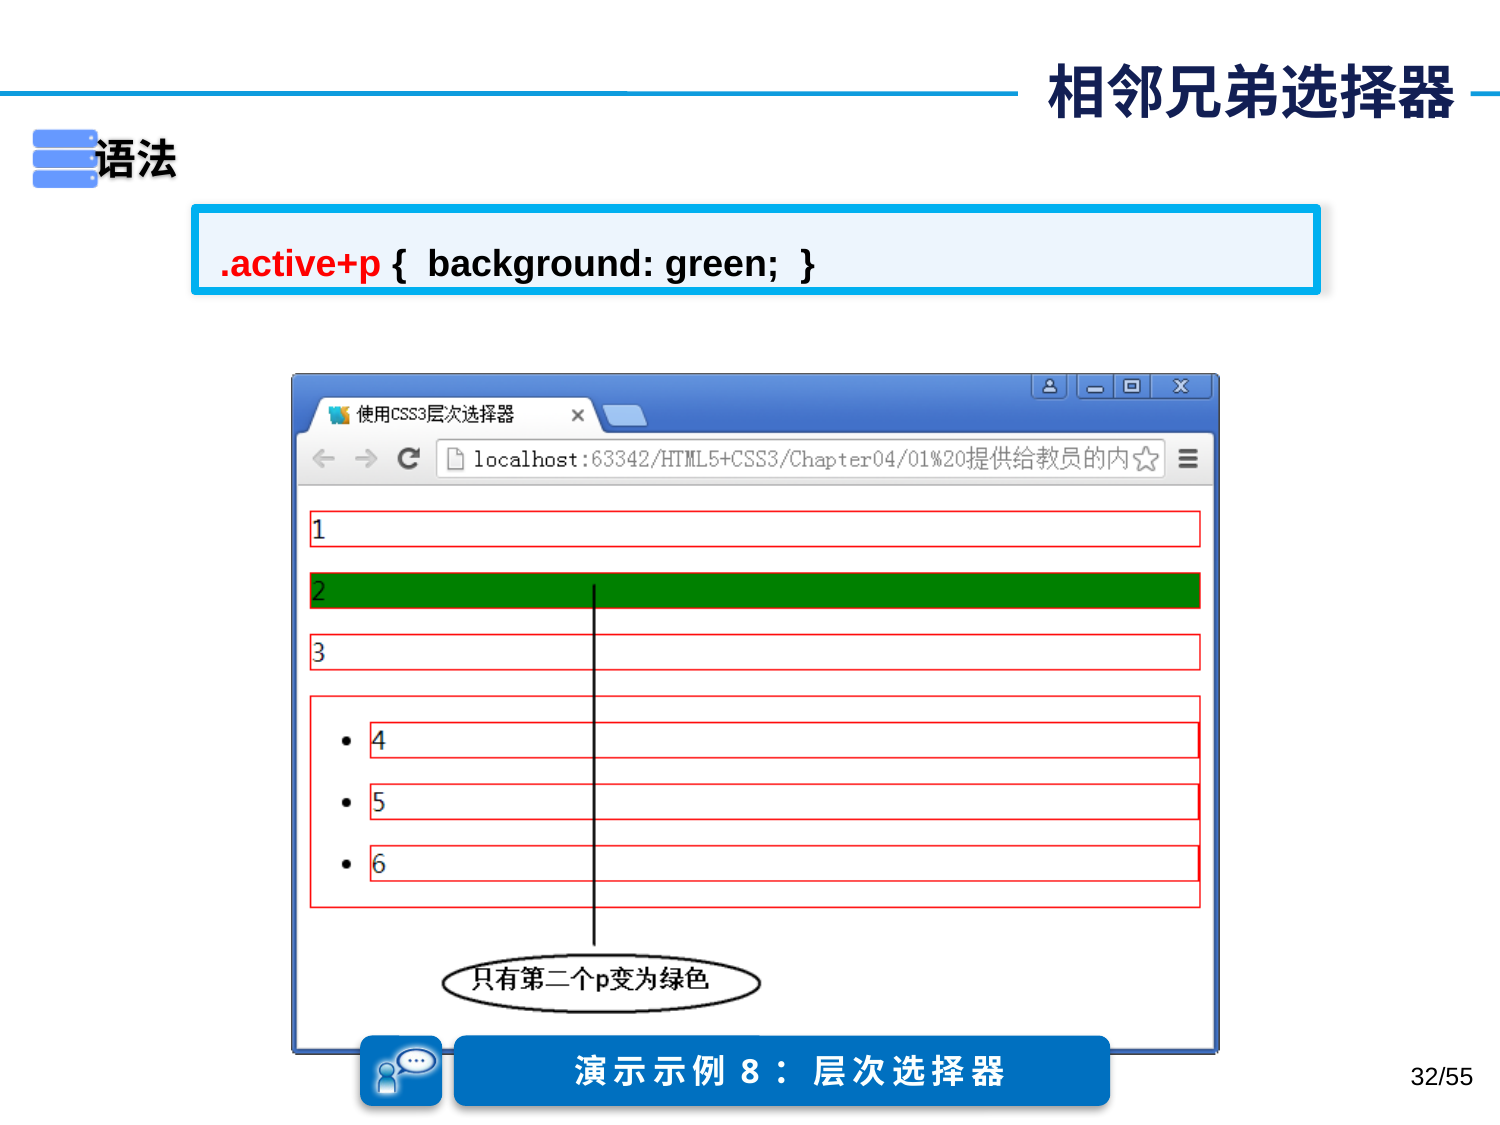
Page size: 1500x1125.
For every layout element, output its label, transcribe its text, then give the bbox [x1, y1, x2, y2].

text_box .active+p { background: green; } [194, 208, 1317, 291]
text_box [359, 1035, 1111, 1107]
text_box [29, 125, 195, 192]
title 相邻兄弟选择器 [1018, 11, 1471, 168]
slide_number 32/55 [1138, 1053, 1489, 1114]
list [128, 199, 1383, 1043]
picture [291, 373, 1221, 1055]
